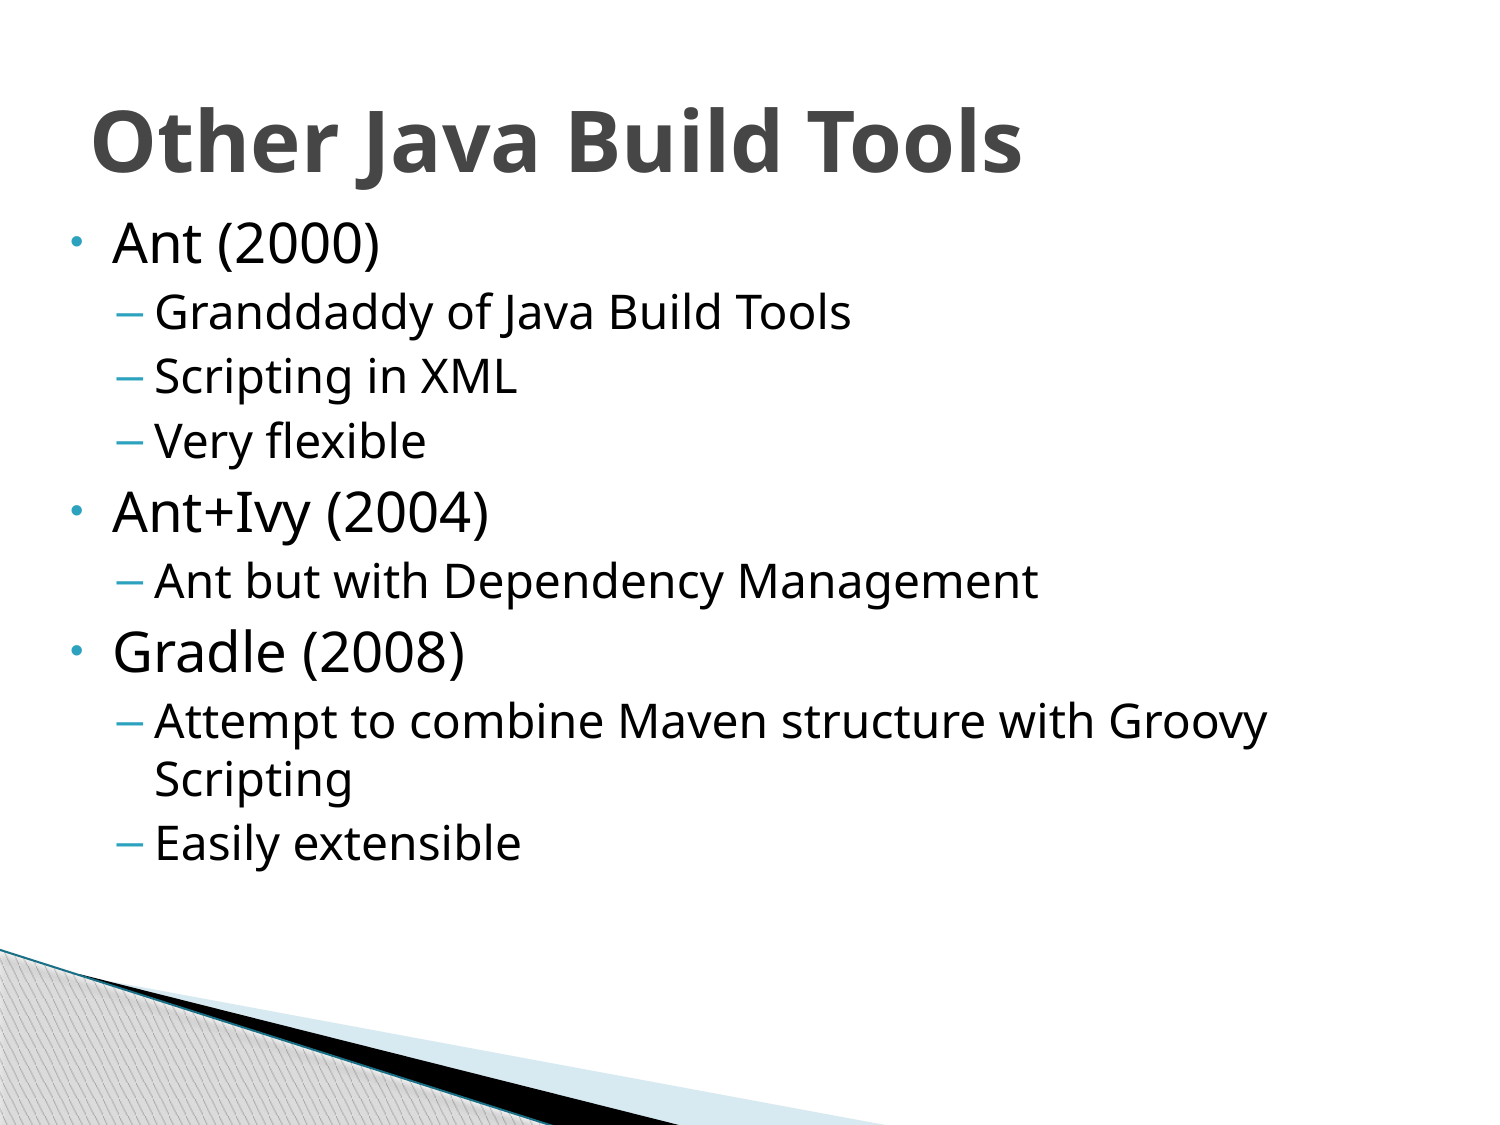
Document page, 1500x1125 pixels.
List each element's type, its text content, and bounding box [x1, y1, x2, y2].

list Ant (2000) Granddaddy of Java Build Tools Scripting in XML Very flexible Ant+Ivy (2004) Ant but with Dependency Management Gradle (2008) Attempt to combine Maven structure with Groovy Scripting Easily extensible [37, 200, 1463, 975]
title Other Java Build Tools [75, 45, 1425, 200]
